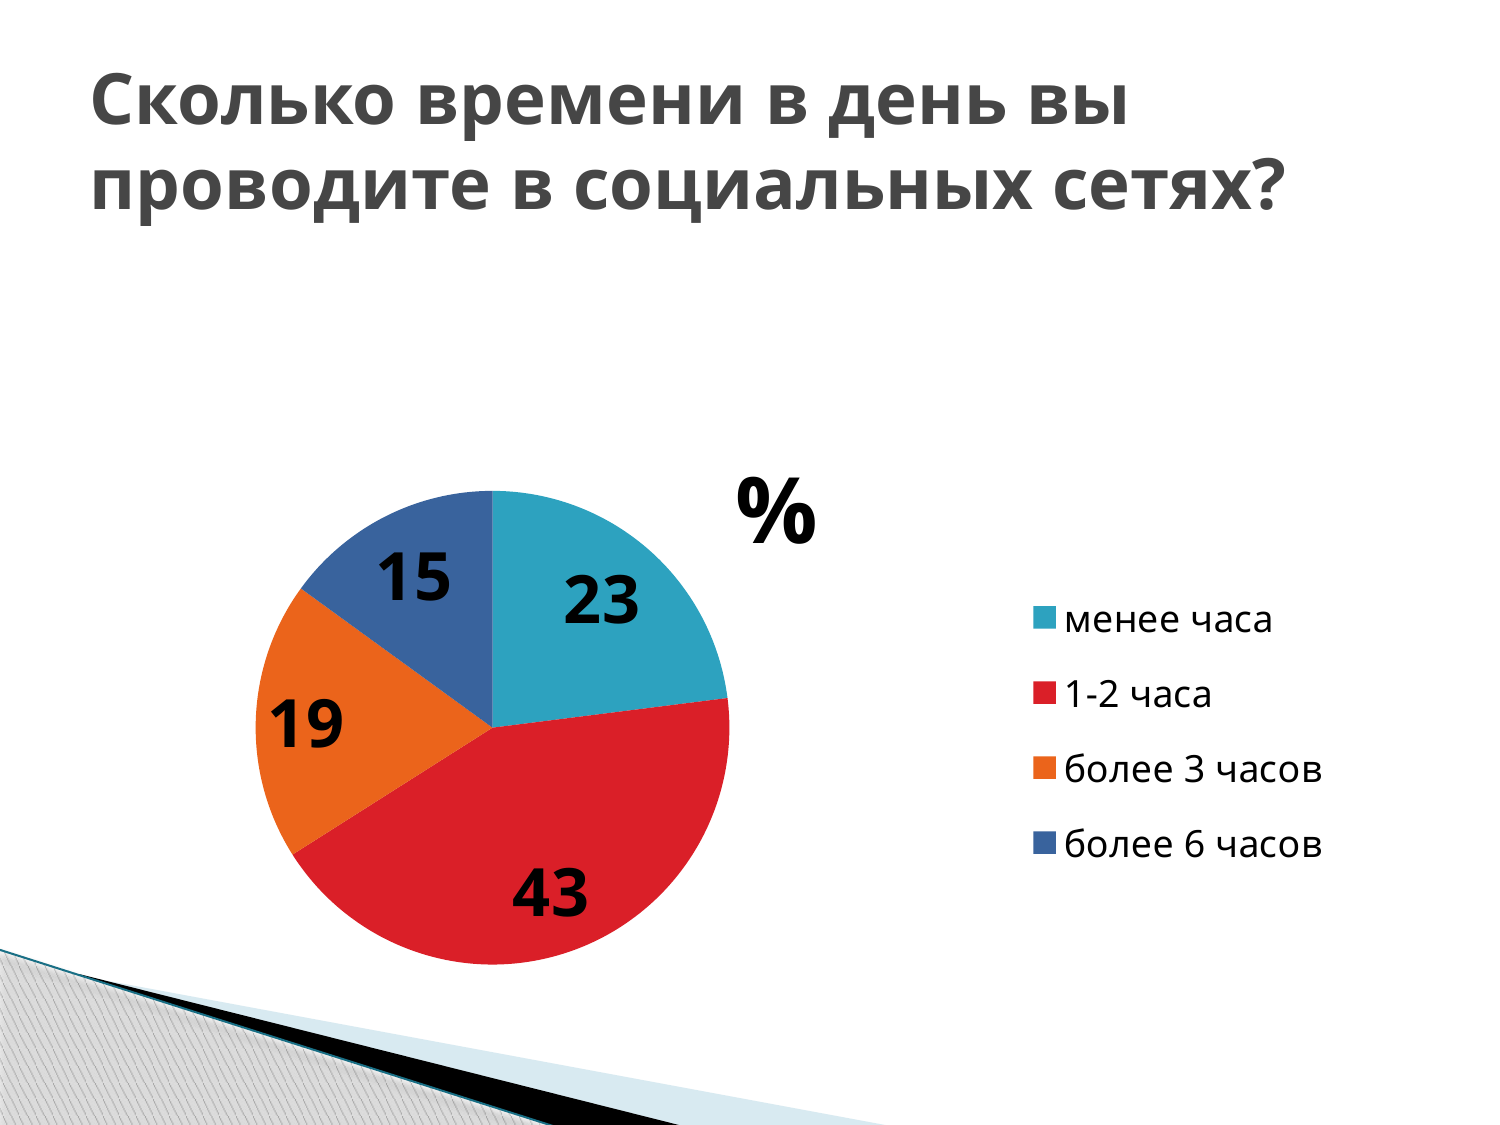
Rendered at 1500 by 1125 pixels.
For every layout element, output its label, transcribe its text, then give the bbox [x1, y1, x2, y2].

chart [142, 396, 1412, 1006]
title Сколько времени в день вы проводите в социальных сетях? [75, 45, 1425, 233]
